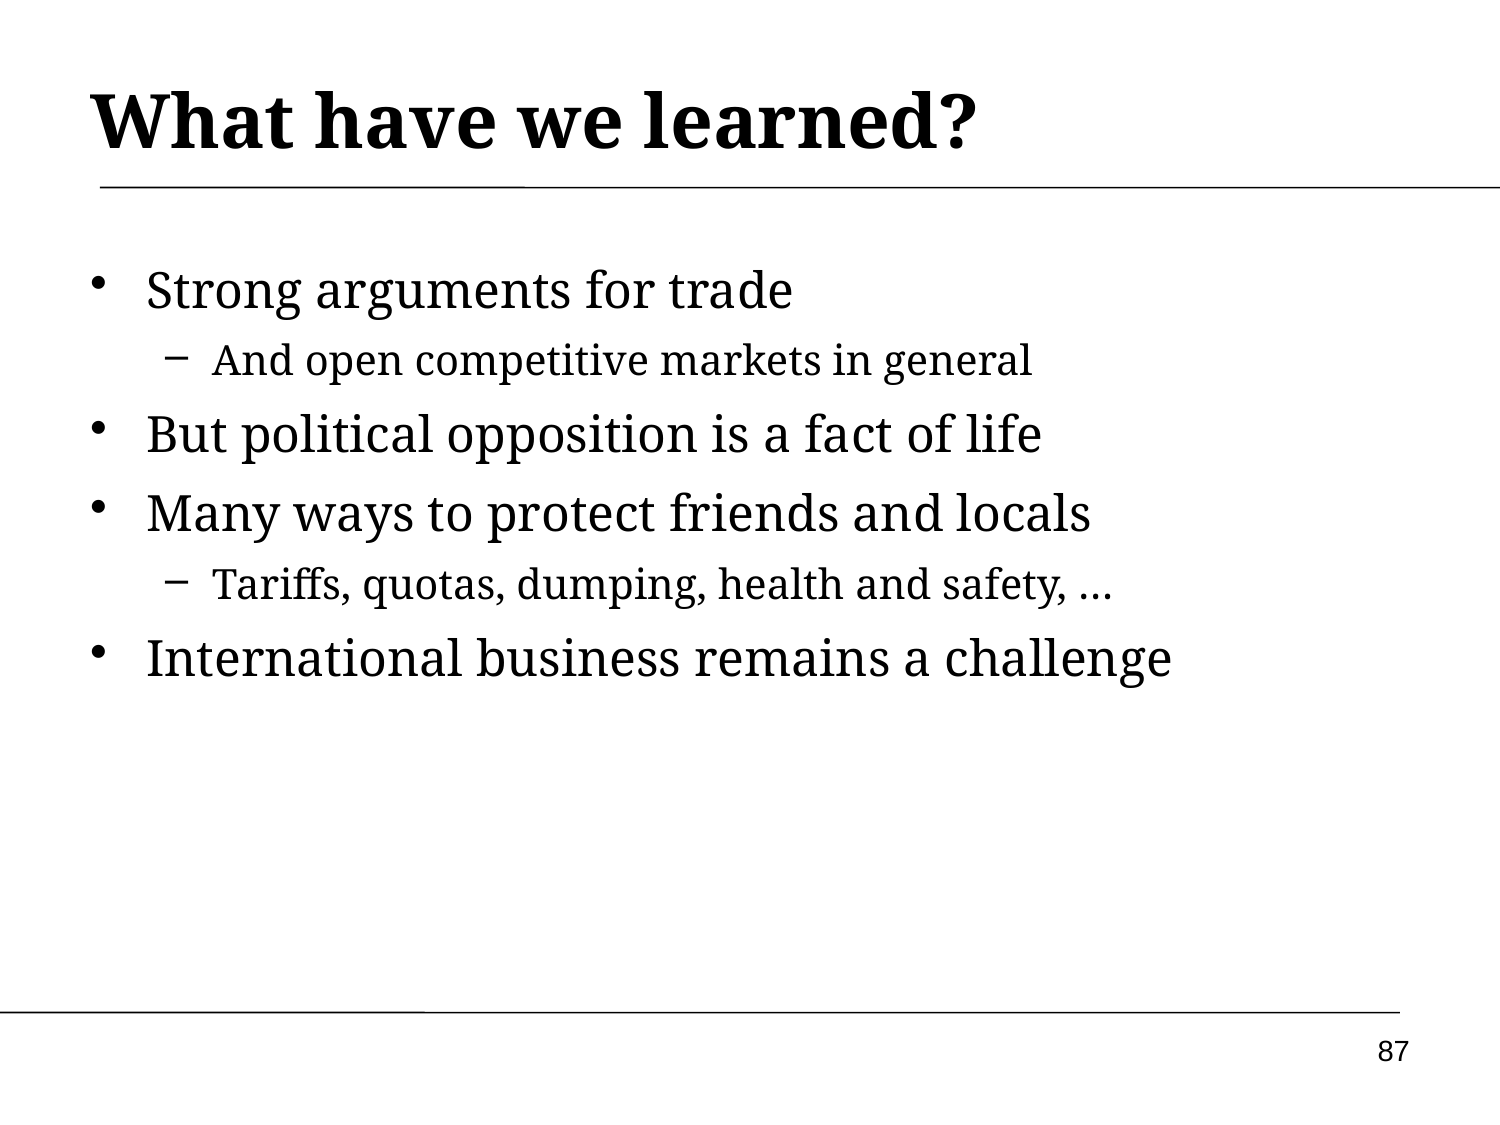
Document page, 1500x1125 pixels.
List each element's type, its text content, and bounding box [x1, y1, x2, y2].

title What have we learned? [74, 49, 1426, 188]
slide_number 87 [1074, 1024, 1426, 1103]
list Strong arguments for trade And open competitive markets in general But political opposition is a fact of life Many ways to protect friends and locals Tariffs, quotas, dumping, health and safety, … International business remains a challenge [74, 257, 1426, 1001]
